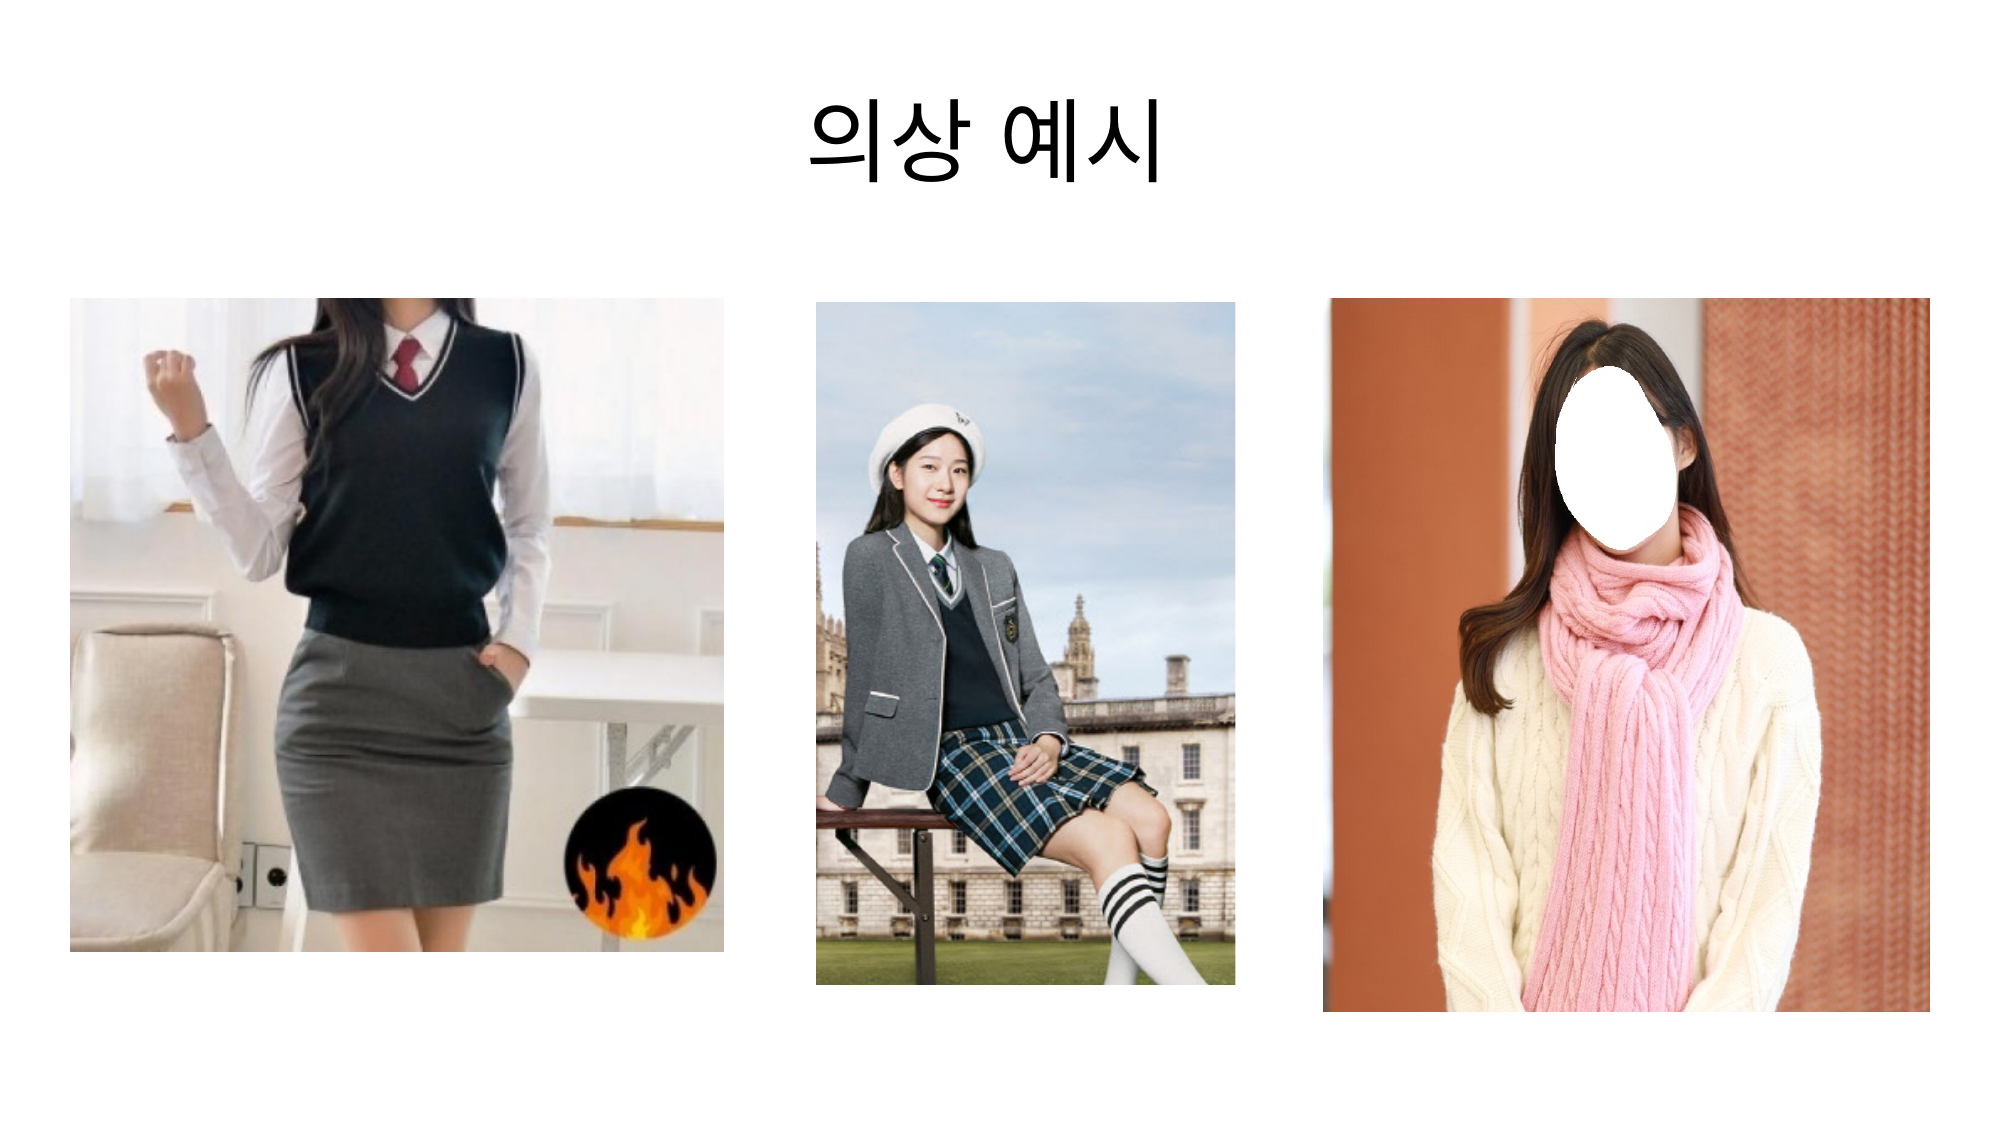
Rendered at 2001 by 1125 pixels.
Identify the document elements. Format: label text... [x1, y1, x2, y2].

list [70, 297, 725, 952]
picture [1322, 297, 1931, 1012]
picture [815, 297, 1236, 986]
title 의상 예시 [99, 45, 1900, 233]
